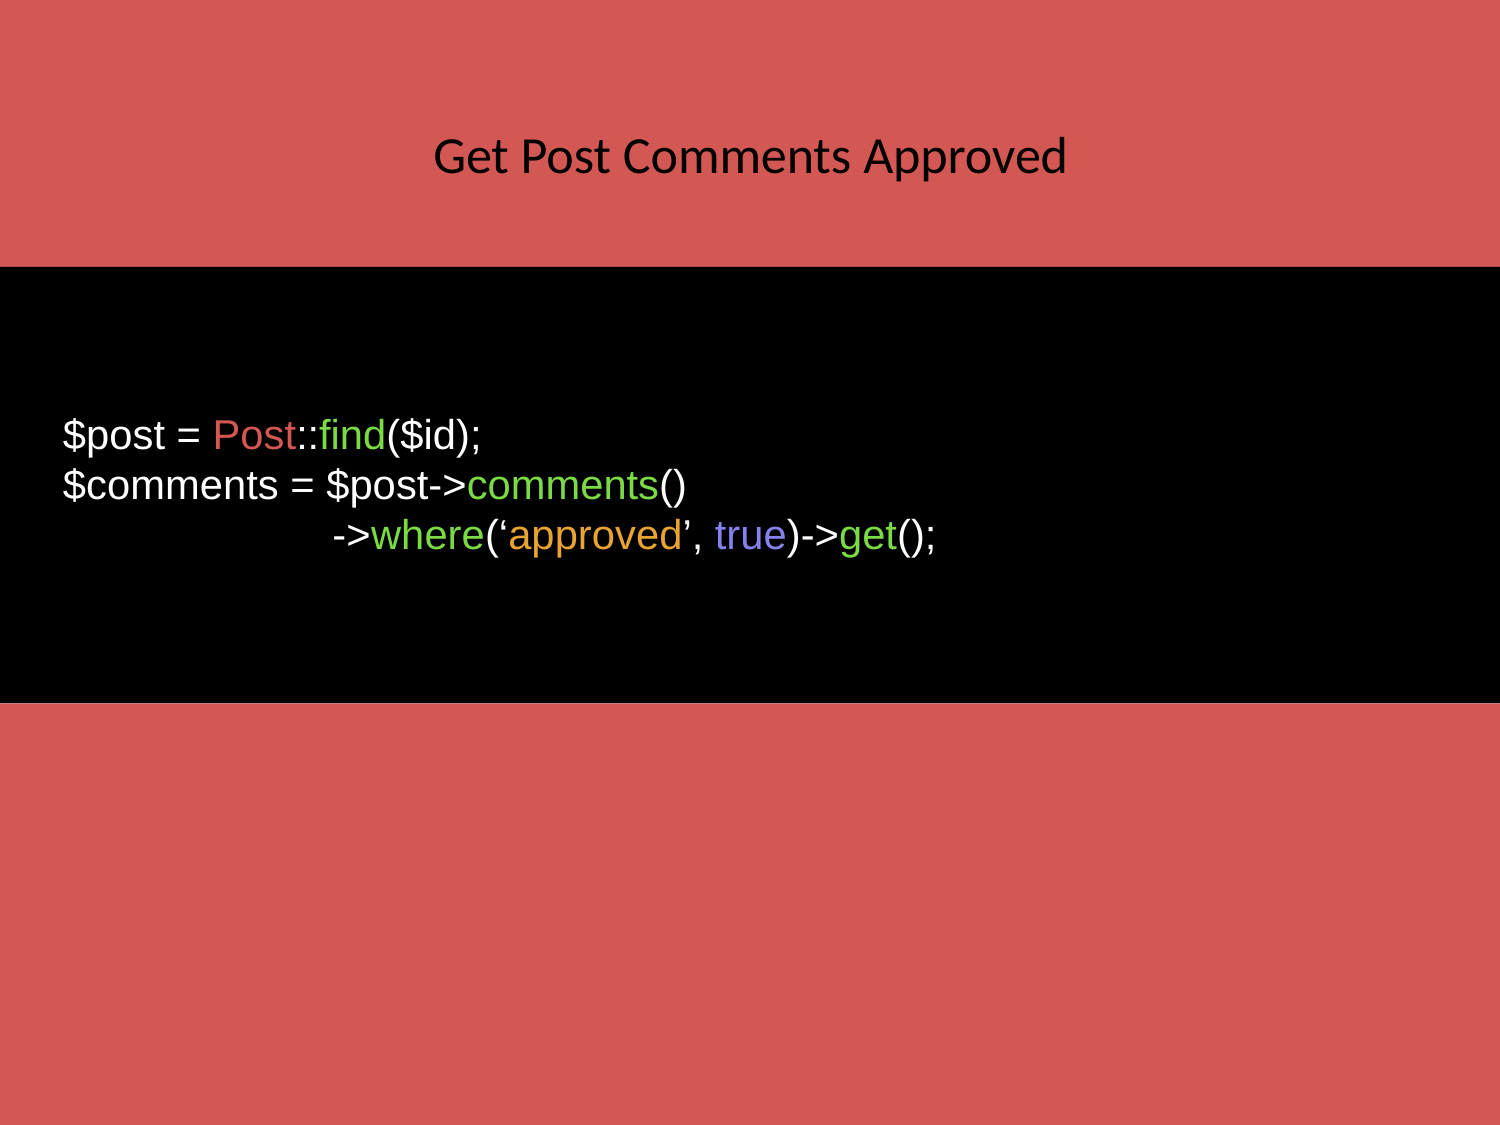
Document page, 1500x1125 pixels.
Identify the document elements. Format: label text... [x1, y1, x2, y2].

text_box [0, 0, 1500, 266]
title Get Post Comments Approved [390, 56, 1109, 247]
text_box [0, 266, 1500, 704]
text_box $post = Post::find($id); $comments = $post->comments() ->where(‘approved’, true)->get(); [61, 406, 948, 558]
text_box [0, 704, 1500, 1125]
